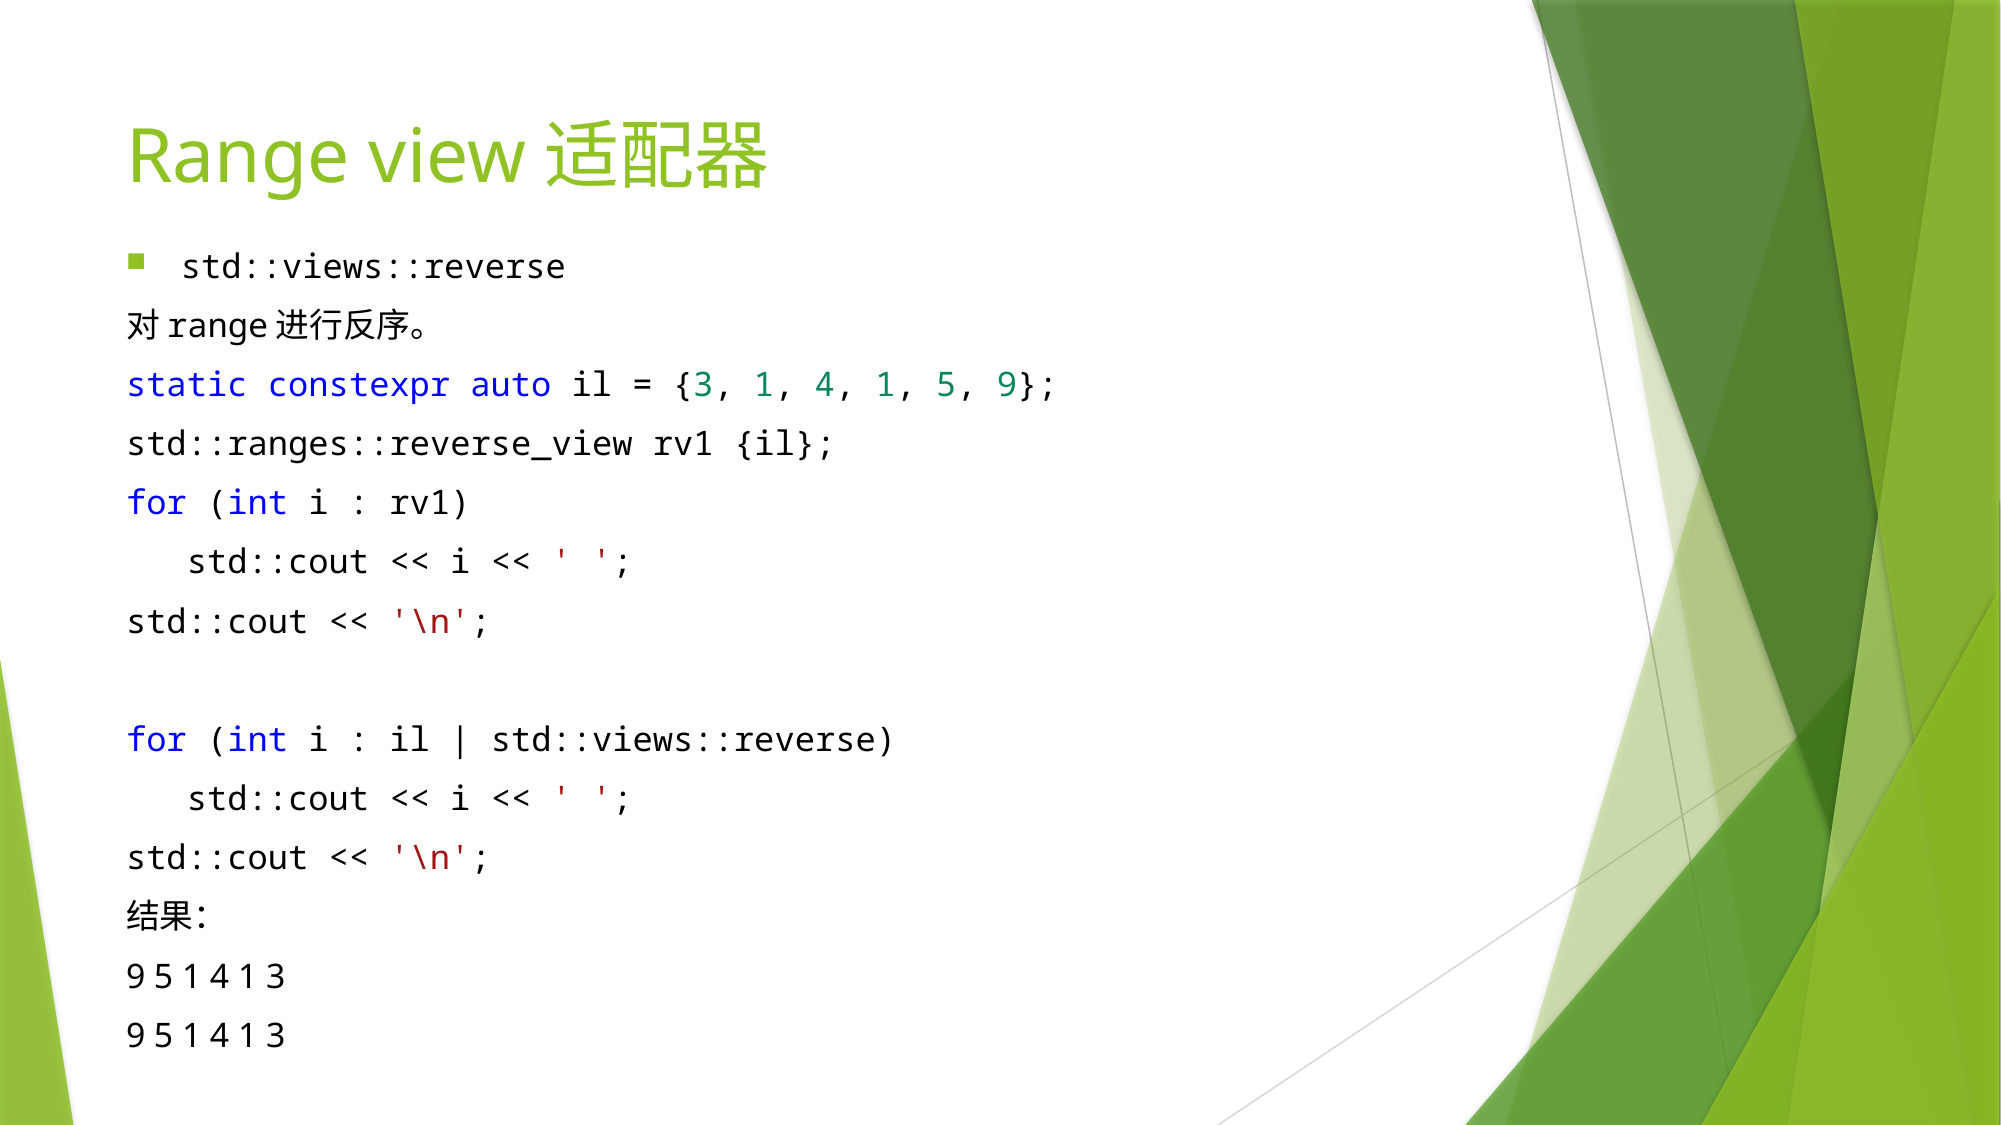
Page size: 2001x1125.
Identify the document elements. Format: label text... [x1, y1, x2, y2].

title Range view适配器 [111, 99, 1522, 236]
list std::views::reverse 对range进行反序。 static constexpr auto il = {3, 1, 4, 1, 5, 9}; std::ranges::reverse_view rv1 {il}; for (int i : rv1) std::cout << i << ' '; std::cout << '\n'; for (int i : il | std::views::reverse) std::cout << i << ' '; std::cout << '\n'; 结果： 9 5 1 4 1 3 9 5 1 4 1 3 [111, 236, 1522, 1067]
